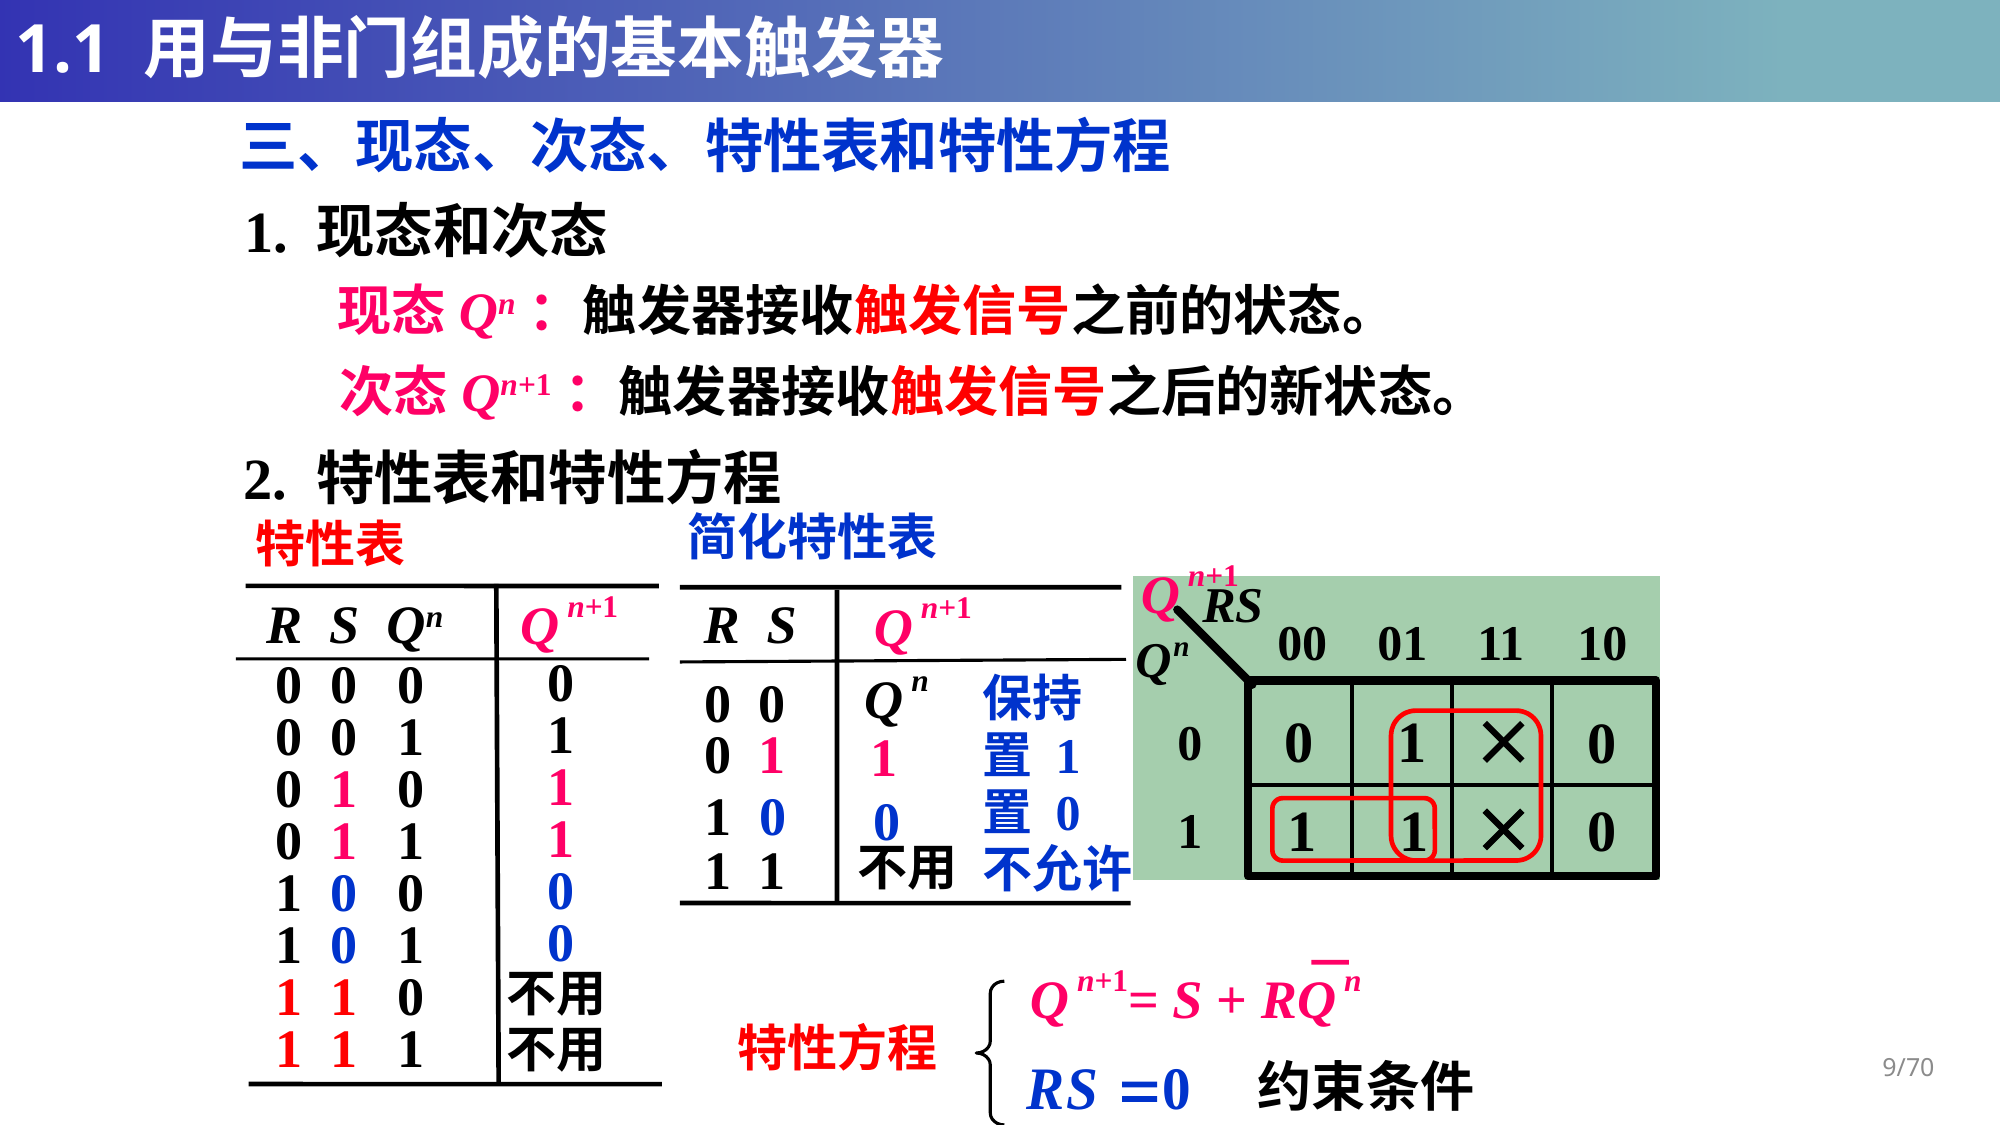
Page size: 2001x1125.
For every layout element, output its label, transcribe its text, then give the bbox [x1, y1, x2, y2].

text_box Q n+1 [859, 580, 1103, 659]
text_box 置 0 [967, 773, 1133, 830]
text_box R S [688, 582, 859, 661]
text_box [990, 1086, 1005, 1125]
slide_number 9/70 [1797, 1038, 1950, 1099]
title 1.1 用与非门组成的基本触发器 [0, 0, 2000, 102]
text_box 次态Qn+1：触发器接收触发信号之后的新状态。 [324, 349, 1689, 430]
text_box 0 1 1 1 0 0 [532, 652, 617, 953]
text_box 0 [858, 778, 931, 828]
text_box 特性表 [241, 505, 498, 580]
text_box Q n+1 [505, 579, 749, 664]
text_box 特性方程 [722, 1016, 1030, 1086]
text_box 简化特性表 [672, 505, 1109, 574]
text_box 约束条件 [1242, 1044, 1562, 1125]
text_box 1. 现态和次态 [229, 186, 733, 272]
text_box 2. 特性表和特性方程 [229, 434, 823, 519]
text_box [1133, 576, 1661, 881]
text_box 不用 [843, 828, 1035, 903]
text_box 不用 [491, 1029, 683, 1085]
text_box [990, 981, 1005, 1016]
text_box 不用 [491, 953, 683, 1029]
text_box Q n+1 [1102, 547, 1278, 632]
text_box 1 1 [690, 828, 843, 908]
text_box R S Qn [251, 581, 505, 658]
text_box 1 [855, 714, 941, 795]
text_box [1015, 1054, 1198, 1121]
text_box 0 0 [690, 660, 849, 712]
text_box 0 1 [690, 712, 852, 773]
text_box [1015, 952, 1491, 1033]
text_box 0 0 0 0 0 1 0 1 0 0 1 1 1 0 0 1 0 1 1 1 0 1 1 1 [261, 654, 532, 1085]
text_box 置 1 [967, 716, 1133, 773]
text_box 不允许 [967, 830, 1219, 906]
text_box 1 0 [690, 773, 858, 828]
text_box 三、现态、次态、特性表和特性方程 [224, 101, 1333, 187]
text_box 保持 [967, 659, 1133, 716]
text_box 现态Qn：触发器接收触发信号之前的状态。 [322, 268, 1575, 349]
text_box Q n [849, 652, 1002, 737]
